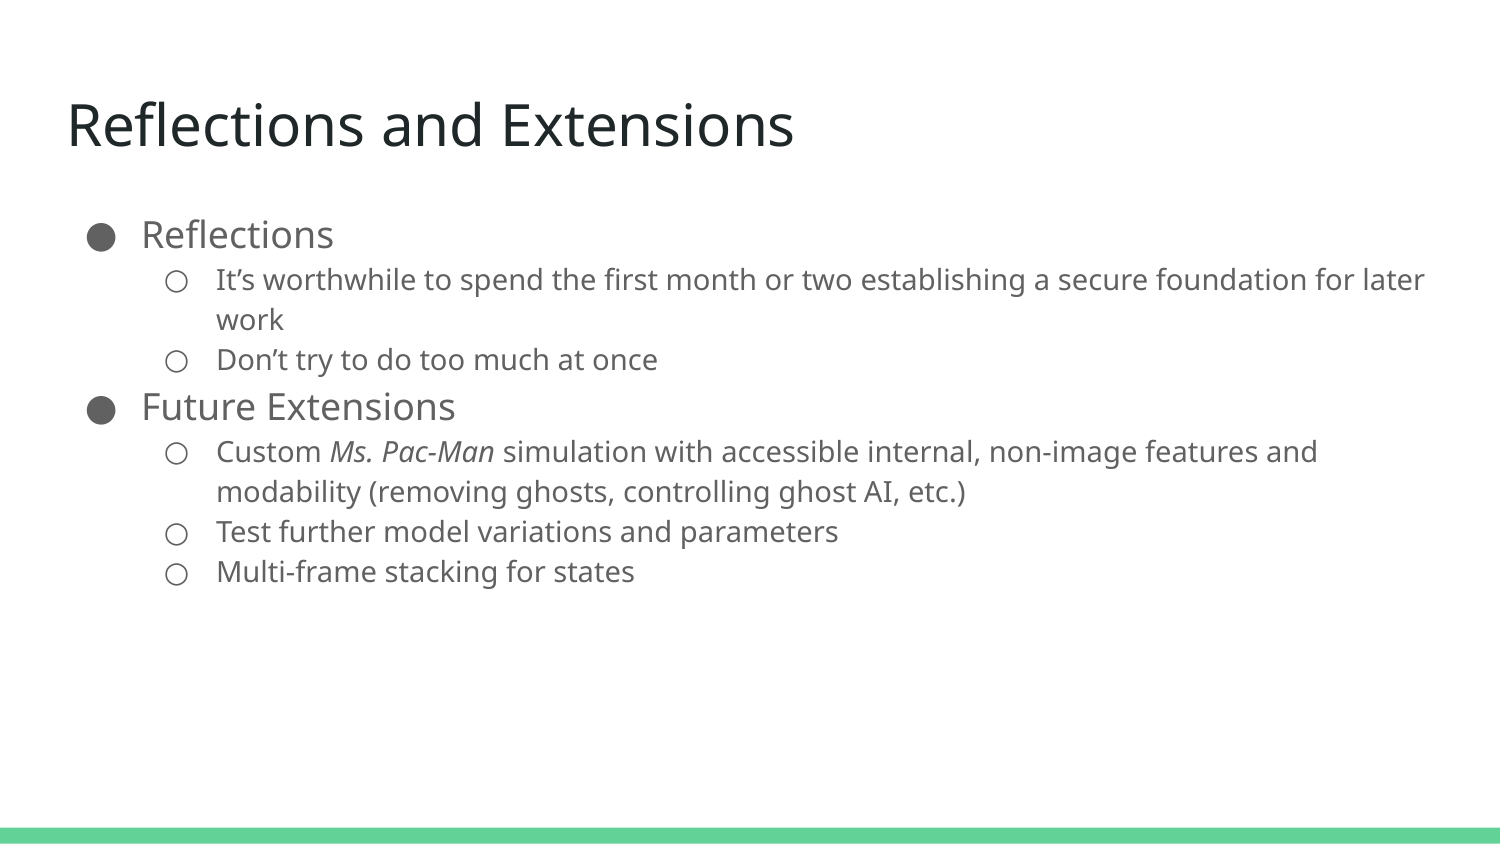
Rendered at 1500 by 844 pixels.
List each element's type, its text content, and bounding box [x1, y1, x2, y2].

title Reflections and Extensions [51, 72, 1449, 167]
list Reflections It’s worthwhile to spend the first month or two establishing a secure foundation for later work Don’t try to do too much at once Future Extensions Custom Ms. Pac-Man simulation with accessible internal, non-image features and modability (removing ghosts, controlling ghost AI, etc.) Test further model variations and parameters Multi-frame stacking for states [51, 189, 1449, 750]
